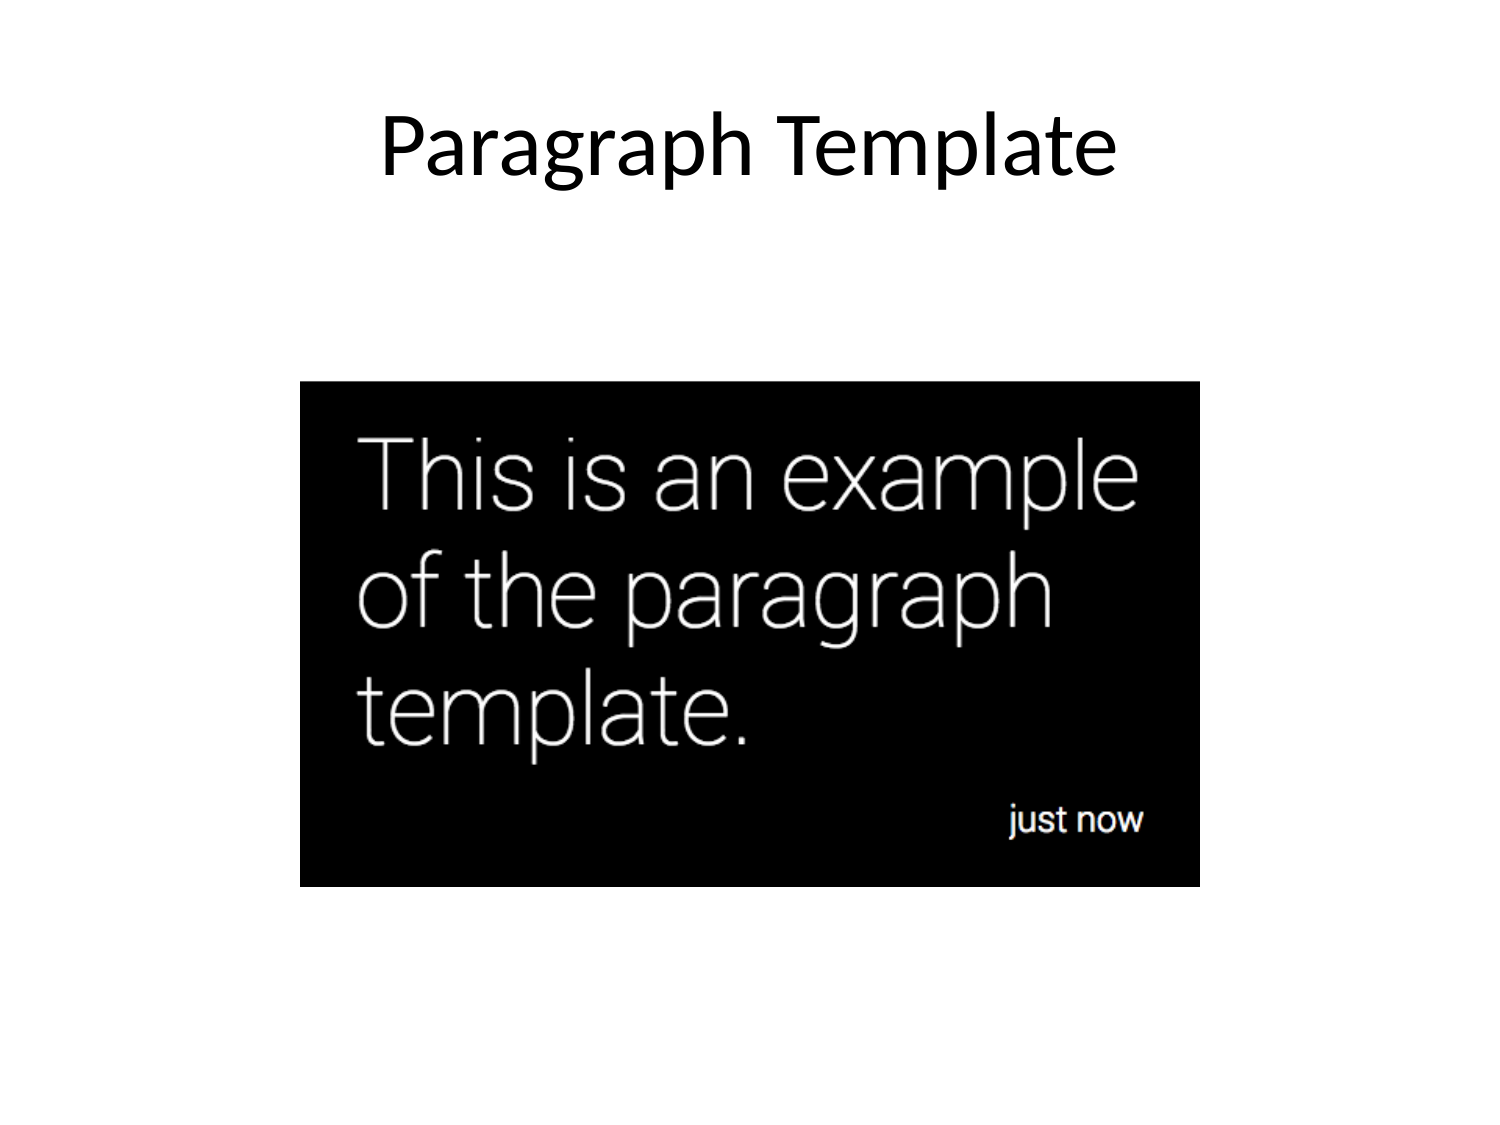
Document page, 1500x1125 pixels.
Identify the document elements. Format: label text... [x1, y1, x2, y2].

title Paragraph Template [75, 45, 1425, 233]
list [299, 380, 1201, 888]
